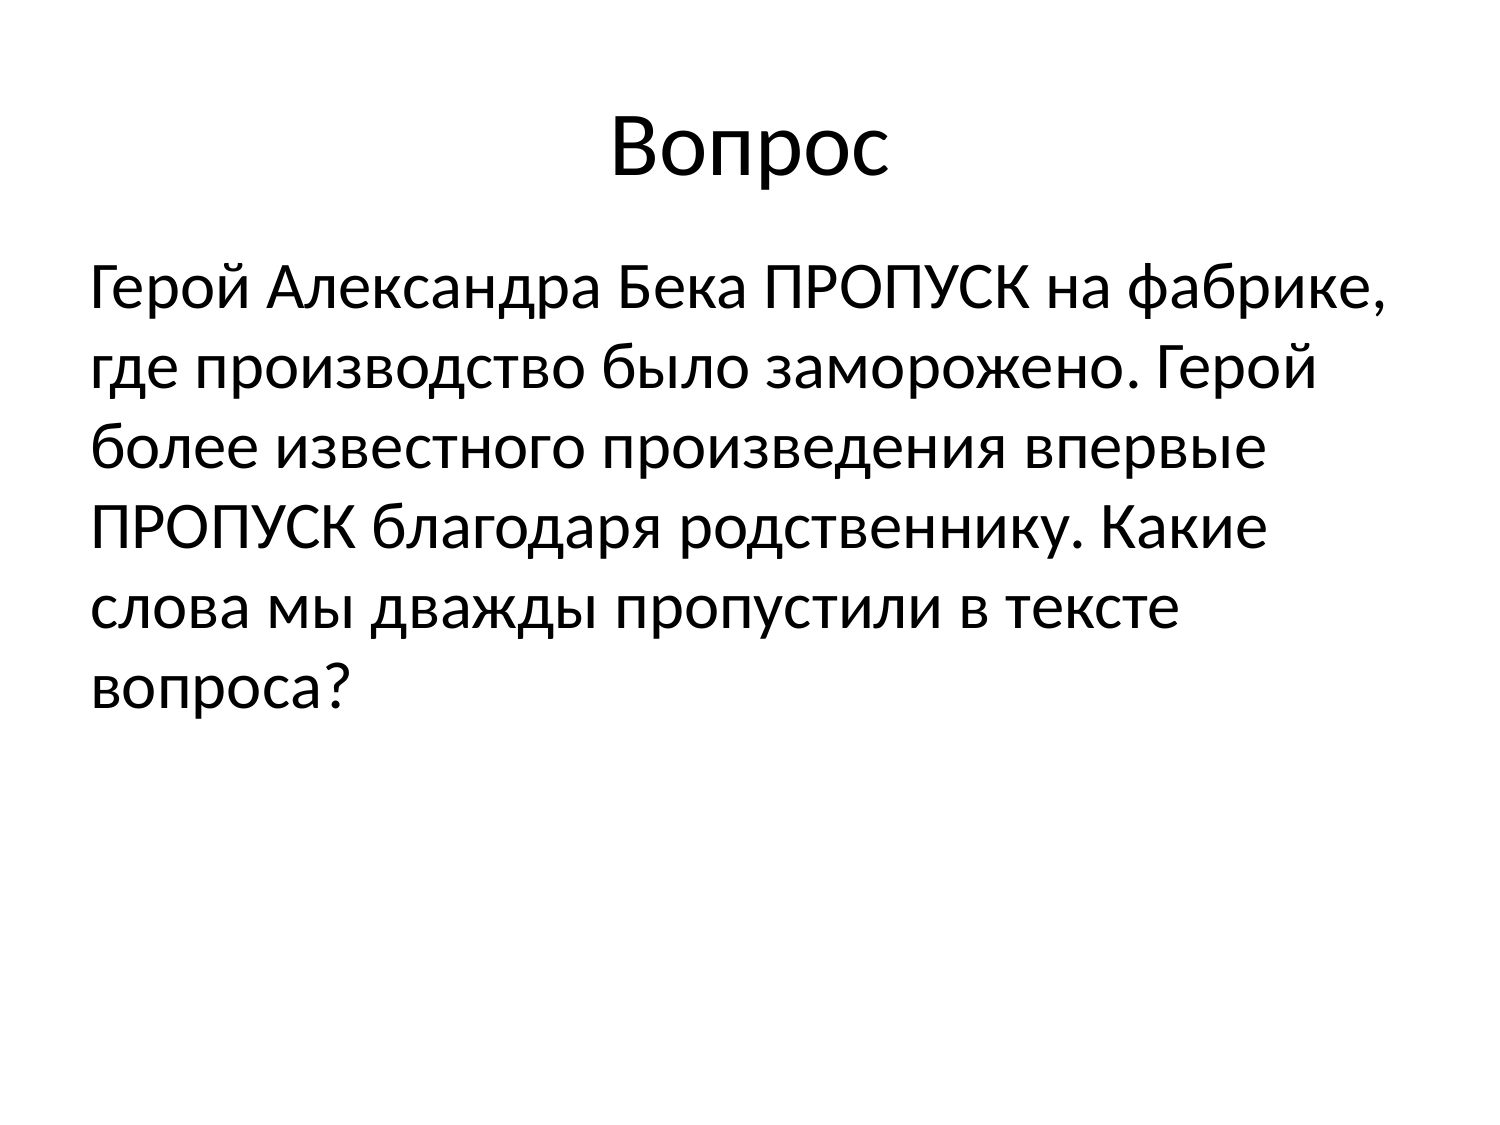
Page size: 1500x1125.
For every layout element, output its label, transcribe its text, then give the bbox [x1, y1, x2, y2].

title Вопрос [75, 45, 1425, 233]
list Герой Александра Бека ПРОПУСК на фабрике, где производство было заморожено. Герой более известного произведения впервые ПРОПУСК благодаря родственнику. Какие слова мы дважды пропустили в тексте вопроса? [75, 234, 1425, 1024]
